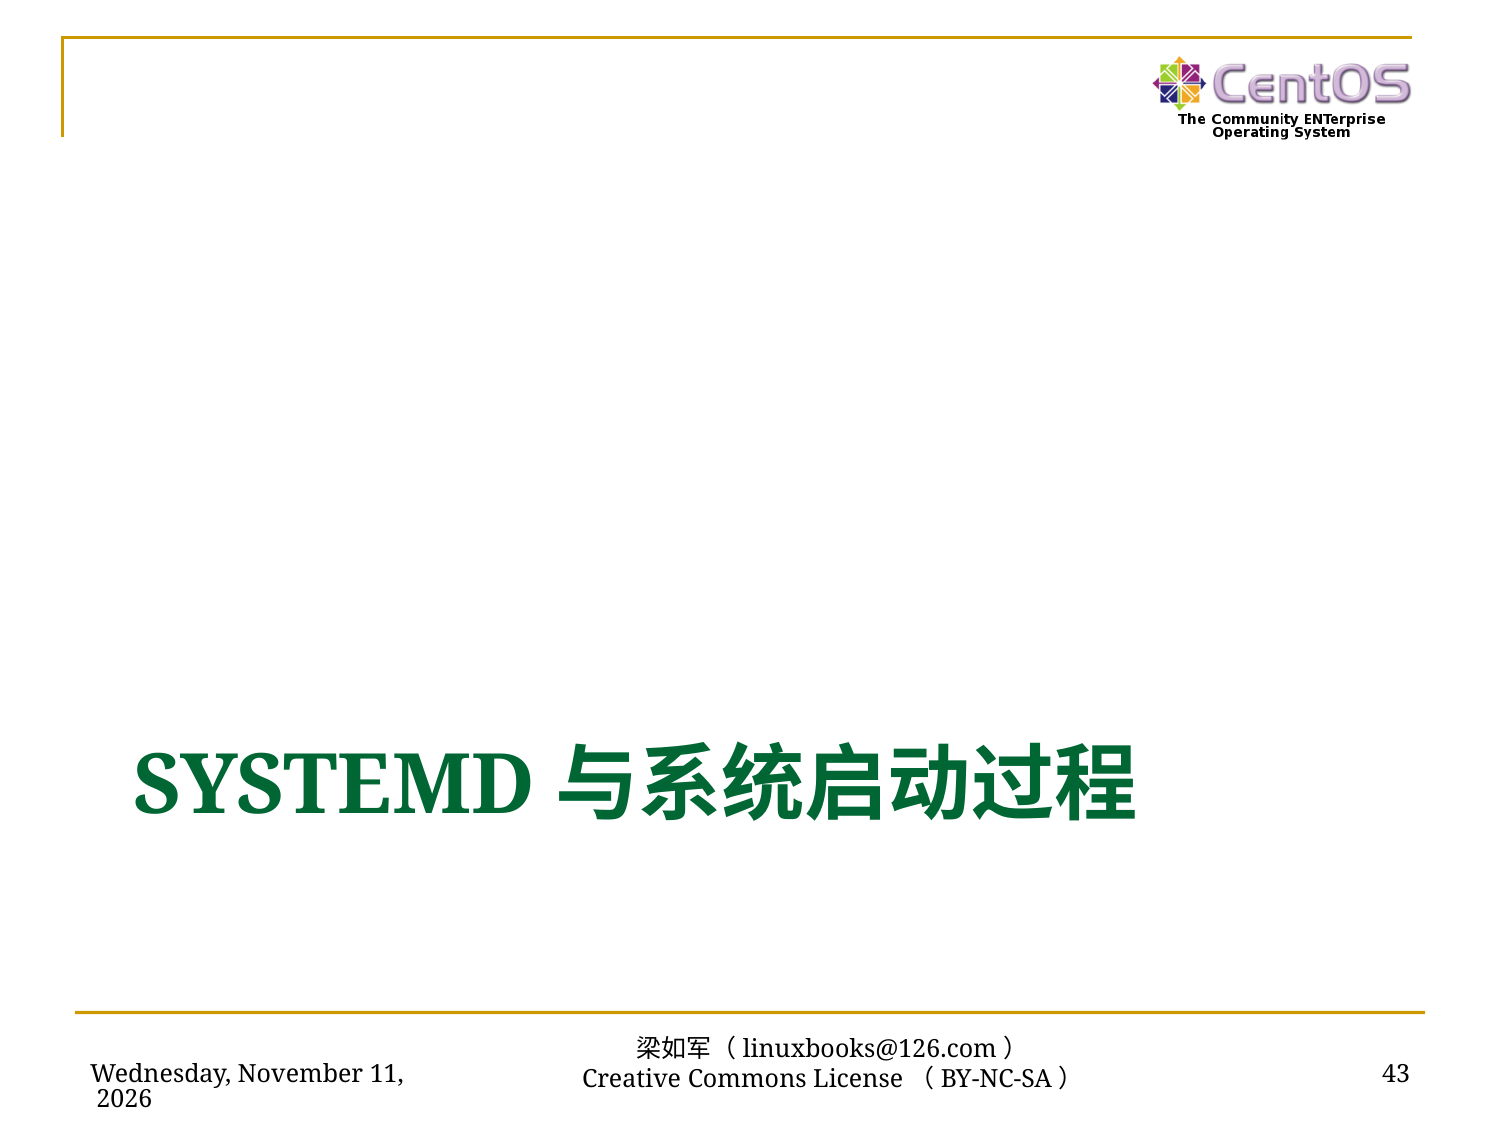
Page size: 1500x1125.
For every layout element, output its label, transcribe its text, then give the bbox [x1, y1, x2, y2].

footer 梁如军（linuxbooks@126.com） Creative Commons License（BY-NC-SA） [395, 1024, 1270, 1101]
picture [1151, 54, 1412, 140]
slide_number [74, 1023, 426, 1100]
title Systemd与系统启动过程 [118, 722, 1394, 947]
slide_number 43 [1074, 1023, 1426, 1100]
